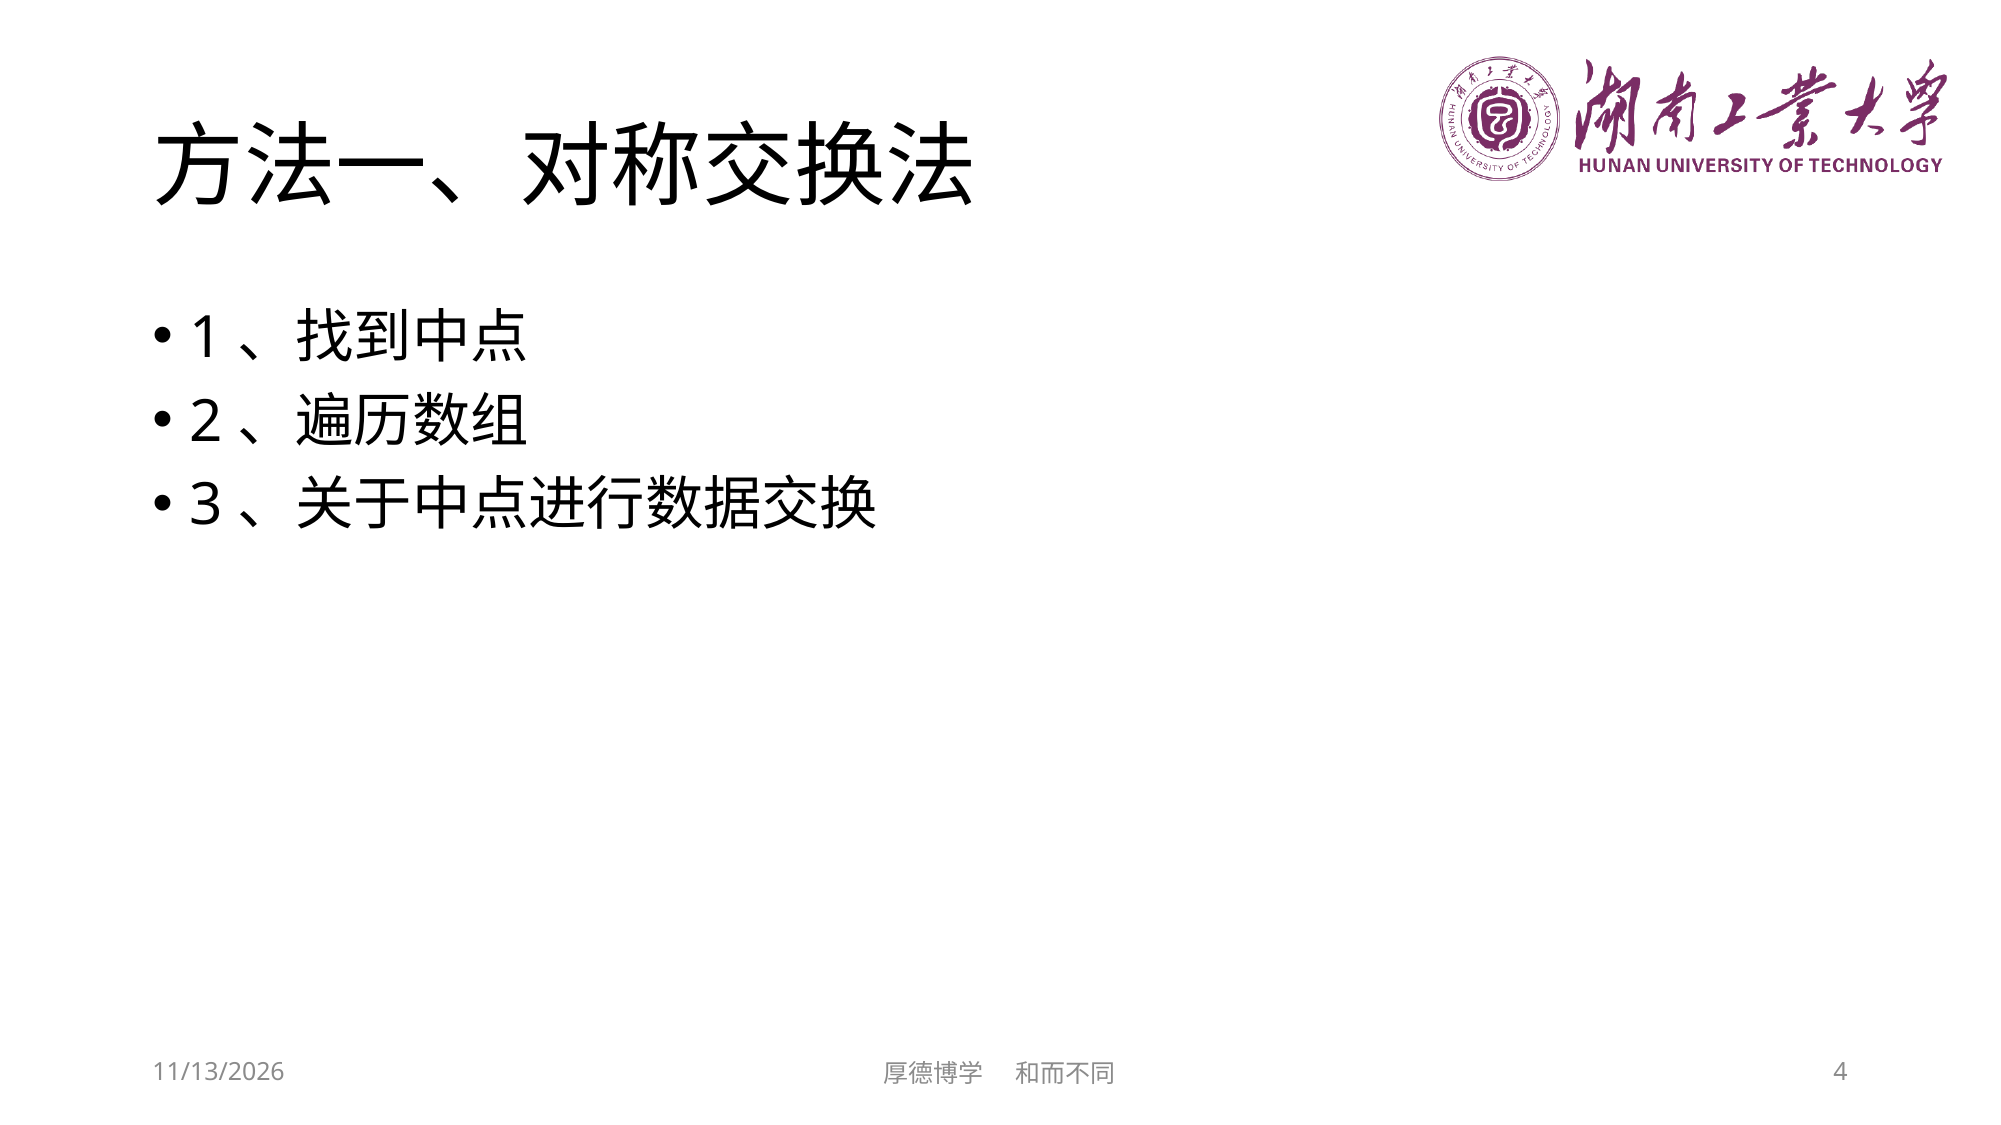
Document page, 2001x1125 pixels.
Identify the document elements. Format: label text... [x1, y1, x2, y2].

title 方法一、对称交换法 [137, 59, 1863, 278]
footer 厚德博学 和而不同 [662, 1042, 1338, 1103]
picture [1439, 56, 1947, 181]
list 1、找到中点 2、遍历数组 3、关于中点进行数据交换 [137, 299, 1863, 1014]
slide_number 4 [1412, 1042, 1863, 1103]
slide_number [137, 1042, 588, 1103]
